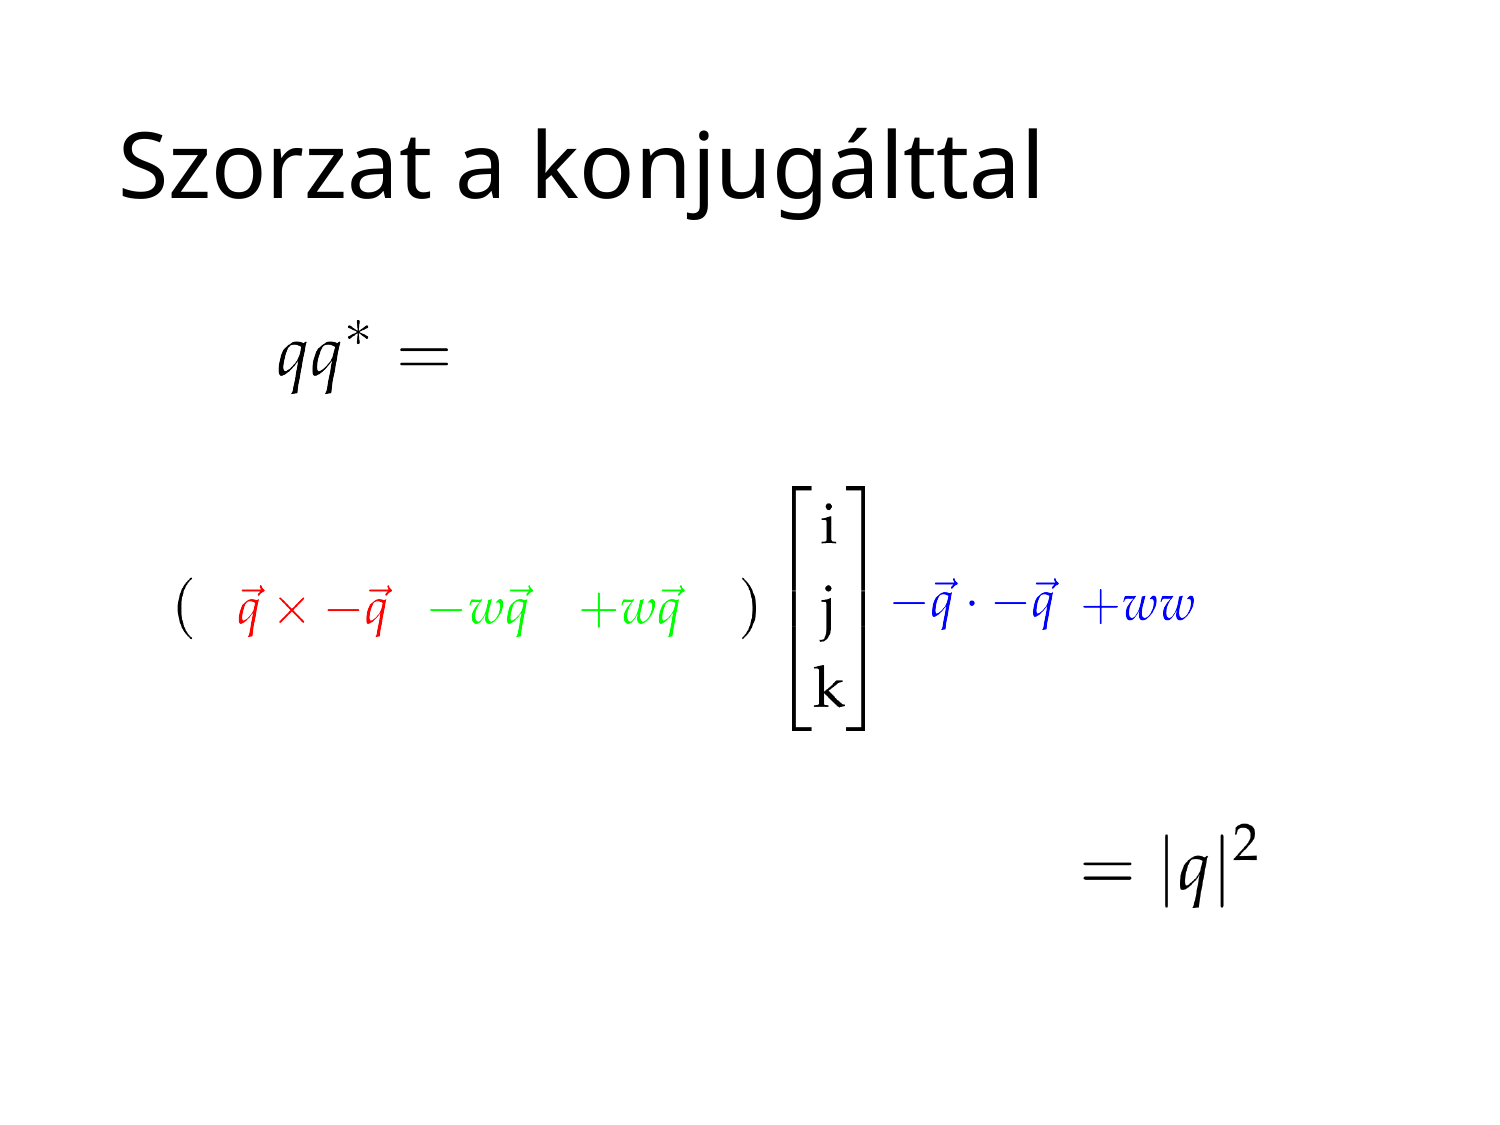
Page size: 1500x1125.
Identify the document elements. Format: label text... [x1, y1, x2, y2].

picture [893, 578, 1059, 630]
picture [278, 320, 448, 394]
title Szorzat a konjugálttal [103, 59, 1397, 278]
picture [1083, 823, 1257, 908]
picture [177, 486, 865, 731]
picture [1083, 589, 1194, 624]
